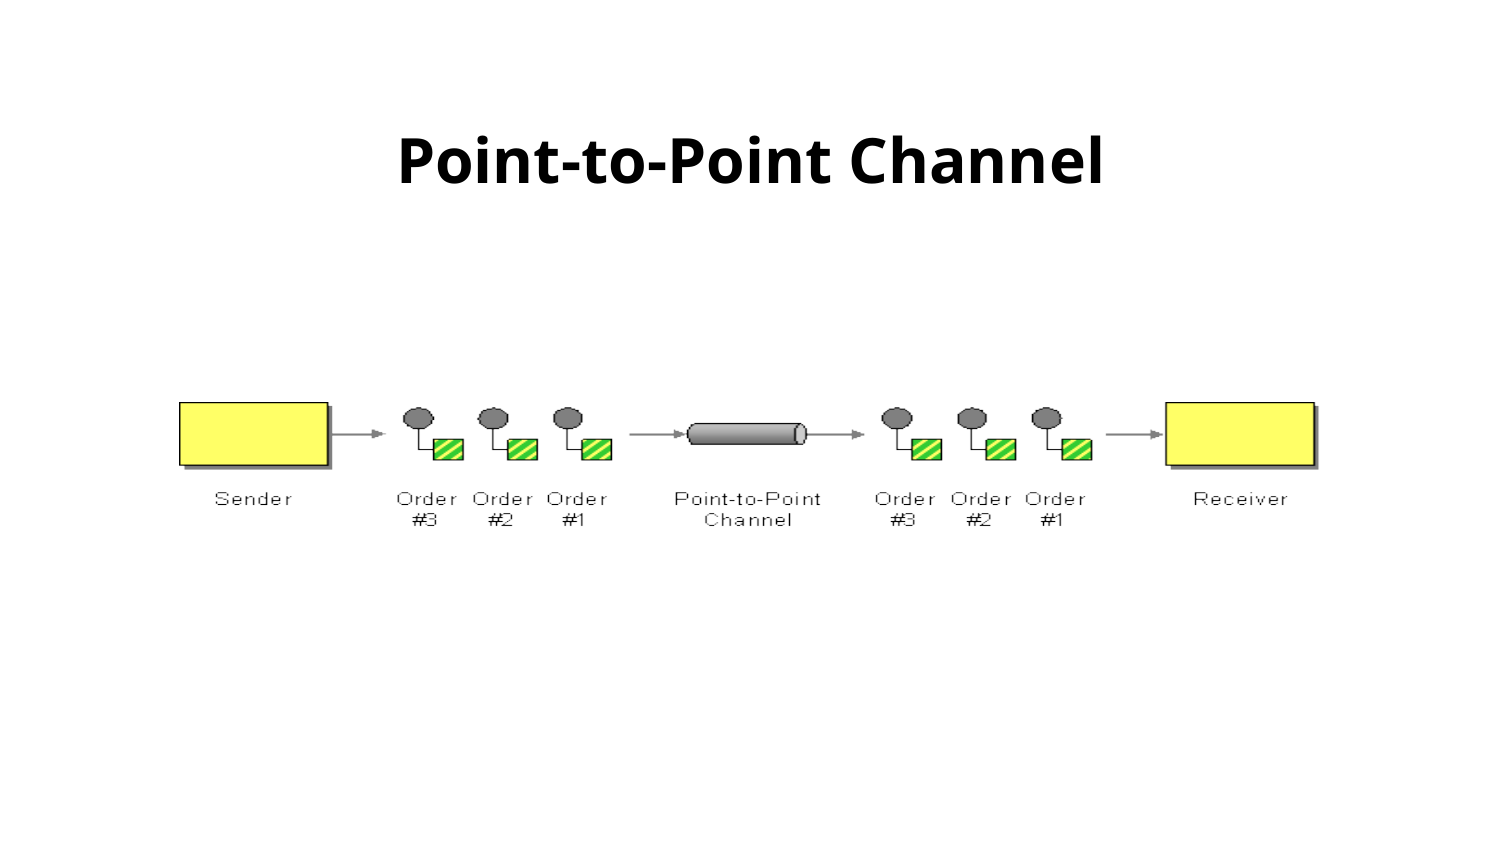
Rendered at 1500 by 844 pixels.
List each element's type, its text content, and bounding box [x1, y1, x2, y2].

title Point-to-Point Channel [179, 100, 1323, 218]
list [179, 236, 1323, 705]
